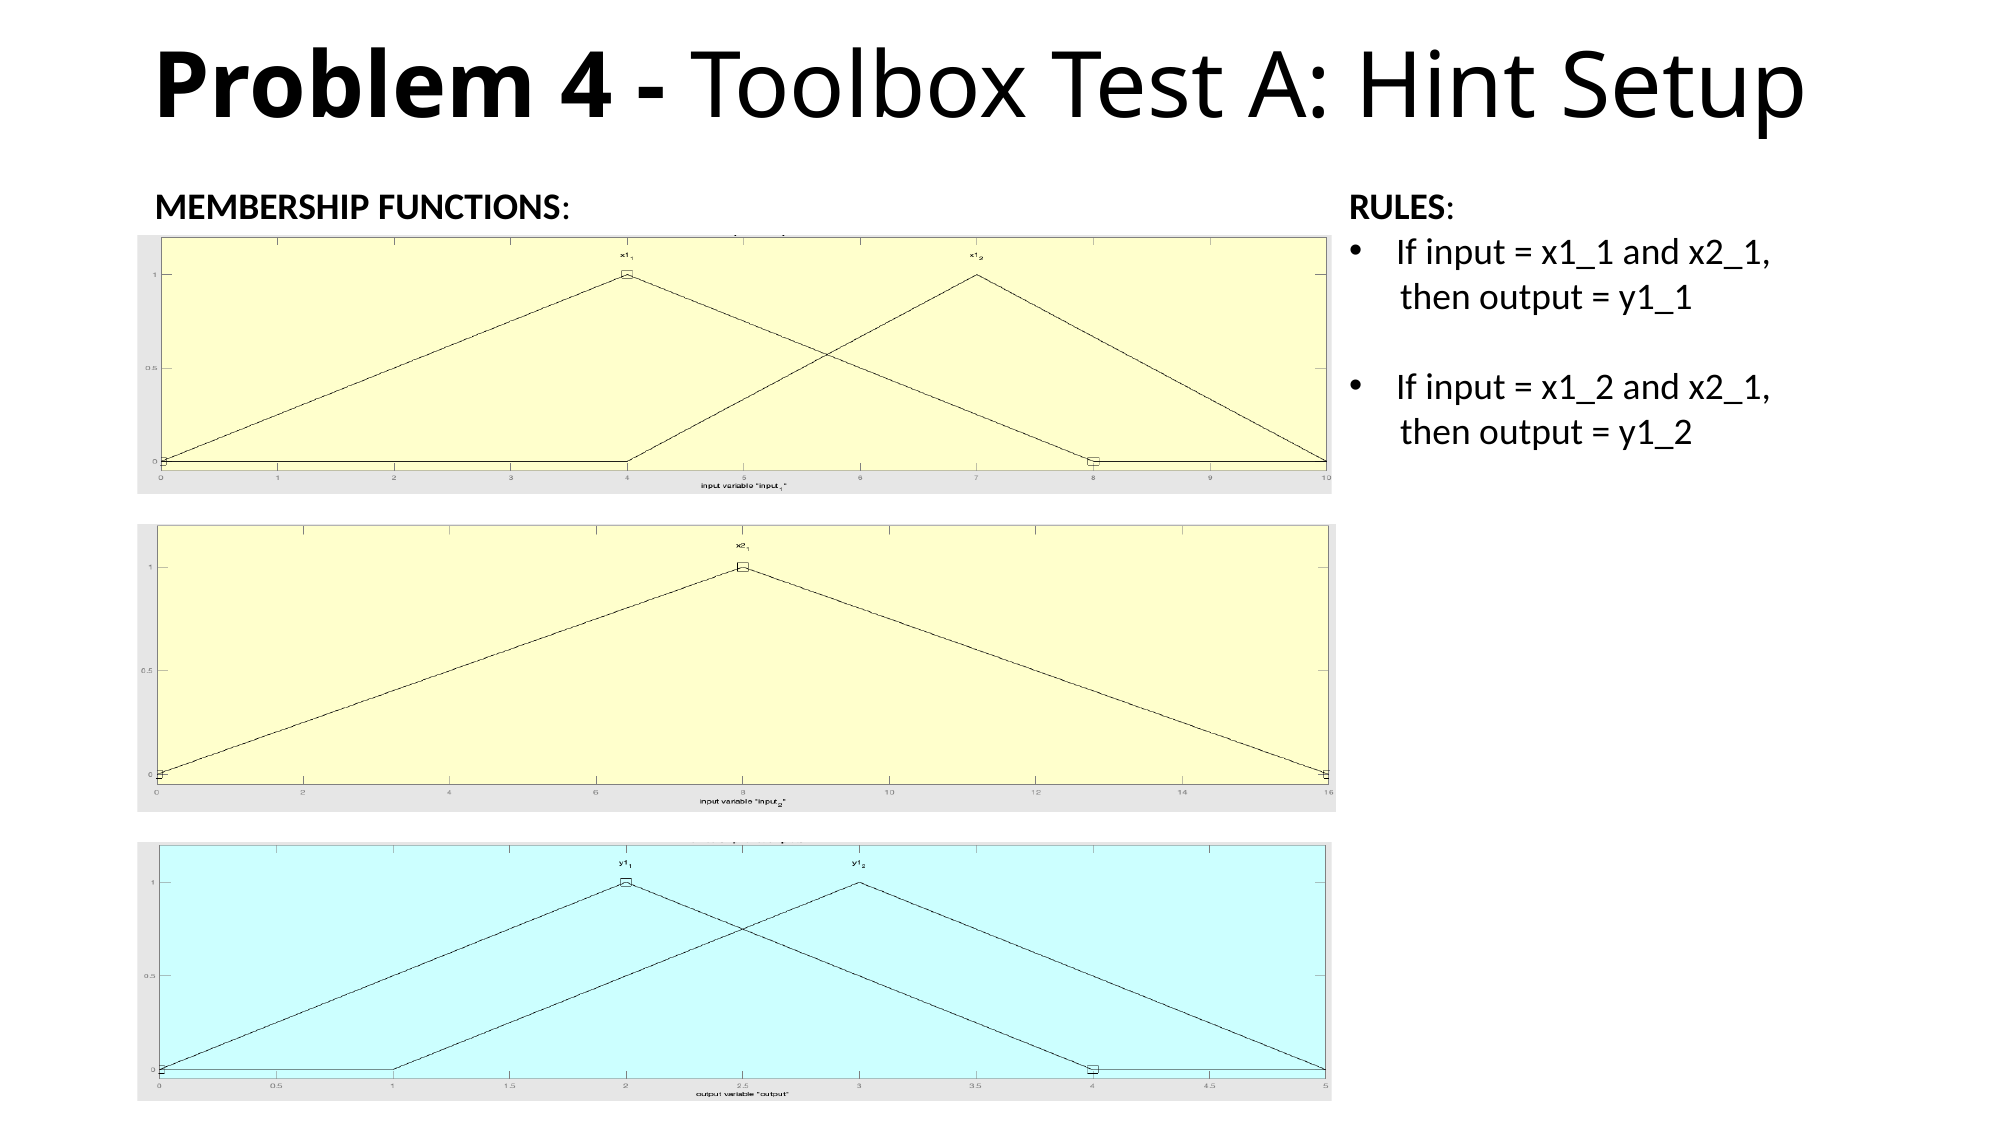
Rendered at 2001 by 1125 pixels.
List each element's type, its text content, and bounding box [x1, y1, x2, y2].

text_box RULES: If input = x1_1 and x2_1, then output = y1_1 If input = x1_2 and x2_1, then output = y1_2 [1334, 175, 1795, 460]
picture [137, 524, 1336, 812]
text_box MEMBERSHIP FUNCTIONS: [139, 175, 586, 235]
title Problem 4 - Toolbox Test A: Hint Setup [137, 29, 1863, 145]
picture [137, 235, 1332, 494]
picture [137, 842, 1332, 1101]
